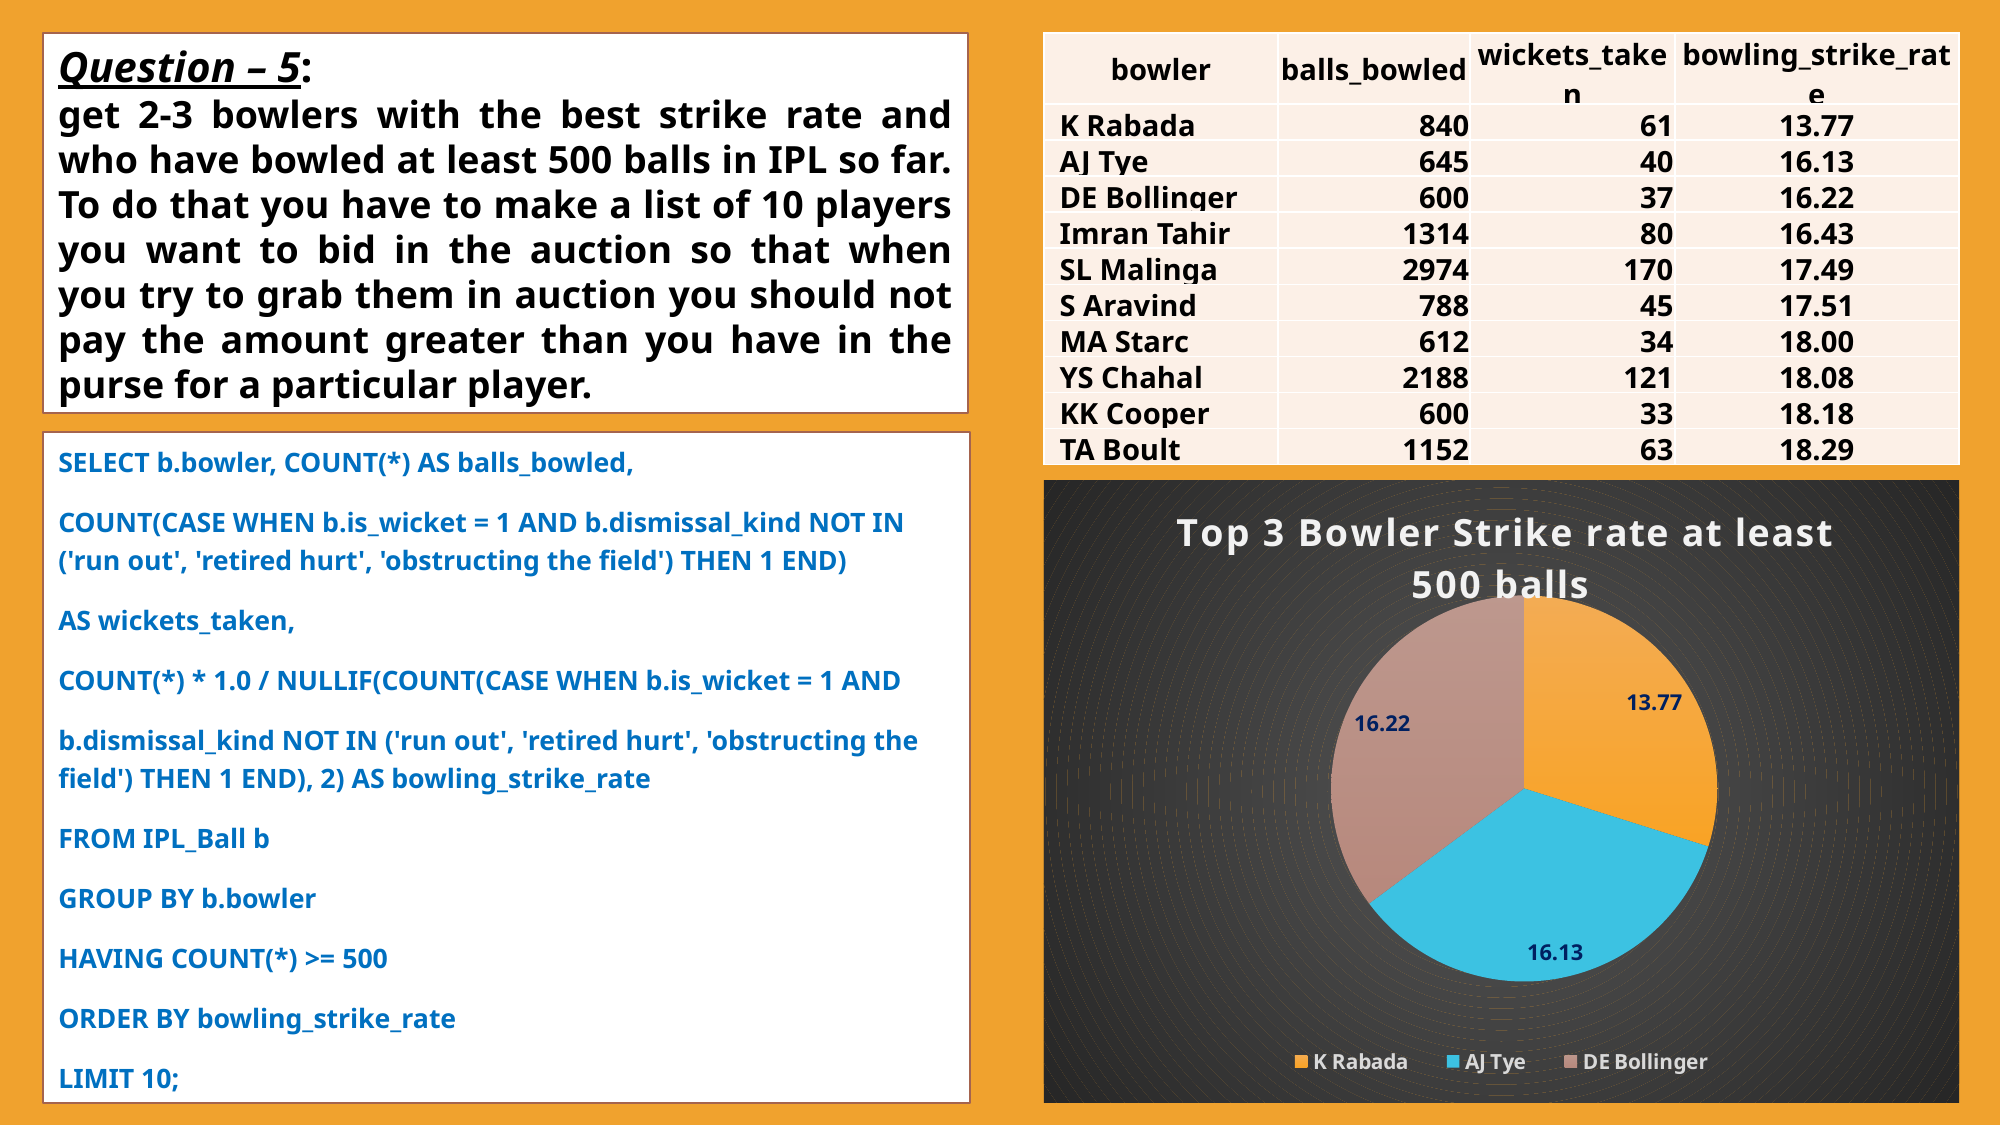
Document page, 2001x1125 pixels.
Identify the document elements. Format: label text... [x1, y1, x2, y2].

table_cell AJ Tye [1045, 141, 1277, 175]
table_cell 18.29 [1676, 429, 1958, 464]
table_cell 612 [1279, 321, 1469, 356]
table_cell 45 [1471, 285, 1674, 320]
subtitle SELECT b.bowler, COUNT(*) AS balls_bowled, COUNT(CASE WHEN b.is_wicket = 1 AND b.dismissal_kind NOT IN ('run out', 'retired hurt', 'obstructing the field') THEN 1 END) AS wickets_taken, COUNT(*) * 1.0 / NULLIF(COUNT(CASE WHEN b.is_wicket = 1 AND b.dismissal_kind NOT IN ('run out', 'retired hurt', 'obstructing the field') THEN 1 END), 2) AS bowling_strike_rate FROM IPL_Ball b GROUP BY b.bowler HAVING COUNT(*) >= 500 ORDER BY bowling_strike_rate LIMIT 10; [42, 431, 971, 1104]
table_cell KK Cooper [1045, 393, 1277, 428]
table_cell 121 [1471, 357, 1674, 392]
table_header balls_bowled [1279, 34, 1469, 103]
table_cell 840 [1279, 105, 1469, 139]
table_cell 80 [1471, 213, 1674, 247]
chart [1043, 479, 1960, 1104]
text_box Question – 5: get 2-3 bowlers with the best strike rate and who have bowled at least 500 balls in IPL so far. To do that you have to make a list of 10 players you want to bid in the auction so that when you try to grab them in auction you should not pay the amount greater than you have in the purse for a particular player. [42, 32, 969, 414]
table_header bowler [1045, 34, 1277, 103]
table_cell DE Bollinger [1045, 177, 1277, 211]
table_cell 17.51 [1676, 285, 1958, 320]
table_cell 600 [1279, 393, 1469, 428]
table_cell K Rabada [1045, 105, 1277, 139]
table_cell 40 [1471, 141, 1674, 175]
table_cell 33 [1471, 393, 1674, 428]
table_cell 18.00 [1676, 321, 1958, 356]
table_cell 16.13 [1676, 141, 1958, 175]
table_header wickets_taken [1471, 34, 1674, 103]
table_cell 1314 [1279, 213, 1469, 247]
table_cell S Aravind [1045, 285, 1277, 320]
table_cell 645 [1279, 141, 1469, 175]
table_header bowling_strike_rate [1676, 34, 1958, 103]
table_cell 1152 [1279, 429, 1469, 464]
table_cell 16.43 [1676, 213, 1958, 247]
table_cell YS Chahal [1045, 357, 1277, 392]
table_cell TA Boult [1045, 429, 1277, 464]
table_cell 2974 [1279, 249, 1469, 284]
table_cell MA Starc [1045, 321, 1277, 356]
table_cell 13.77 [1676, 105, 1958, 139]
table_cell 600 [1279, 177, 1469, 211]
table_cell 37 [1471, 177, 1674, 211]
table_cell Imran Tahir [1045, 213, 1277, 247]
table_cell 170 [1471, 249, 1674, 284]
table_cell 788 [1279, 285, 1469, 320]
table_cell 63 [1471, 429, 1674, 464]
table_cell 61 [1471, 105, 1674, 139]
table_cell 34 [1471, 321, 1674, 356]
table_cell 17.49 [1676, 249, 1958, 284]
table_cell 16.22 [1676, 177, 1958, 211]
table_cell 18.08 [1676, 357, 1958, 392]
table_cell 2188 [1279, 357, 1469, 392]
table_cell 18.18 [1676, 393, 1958, 428]
table_cell SL Malinga [1045, 249, 1277, 284]
